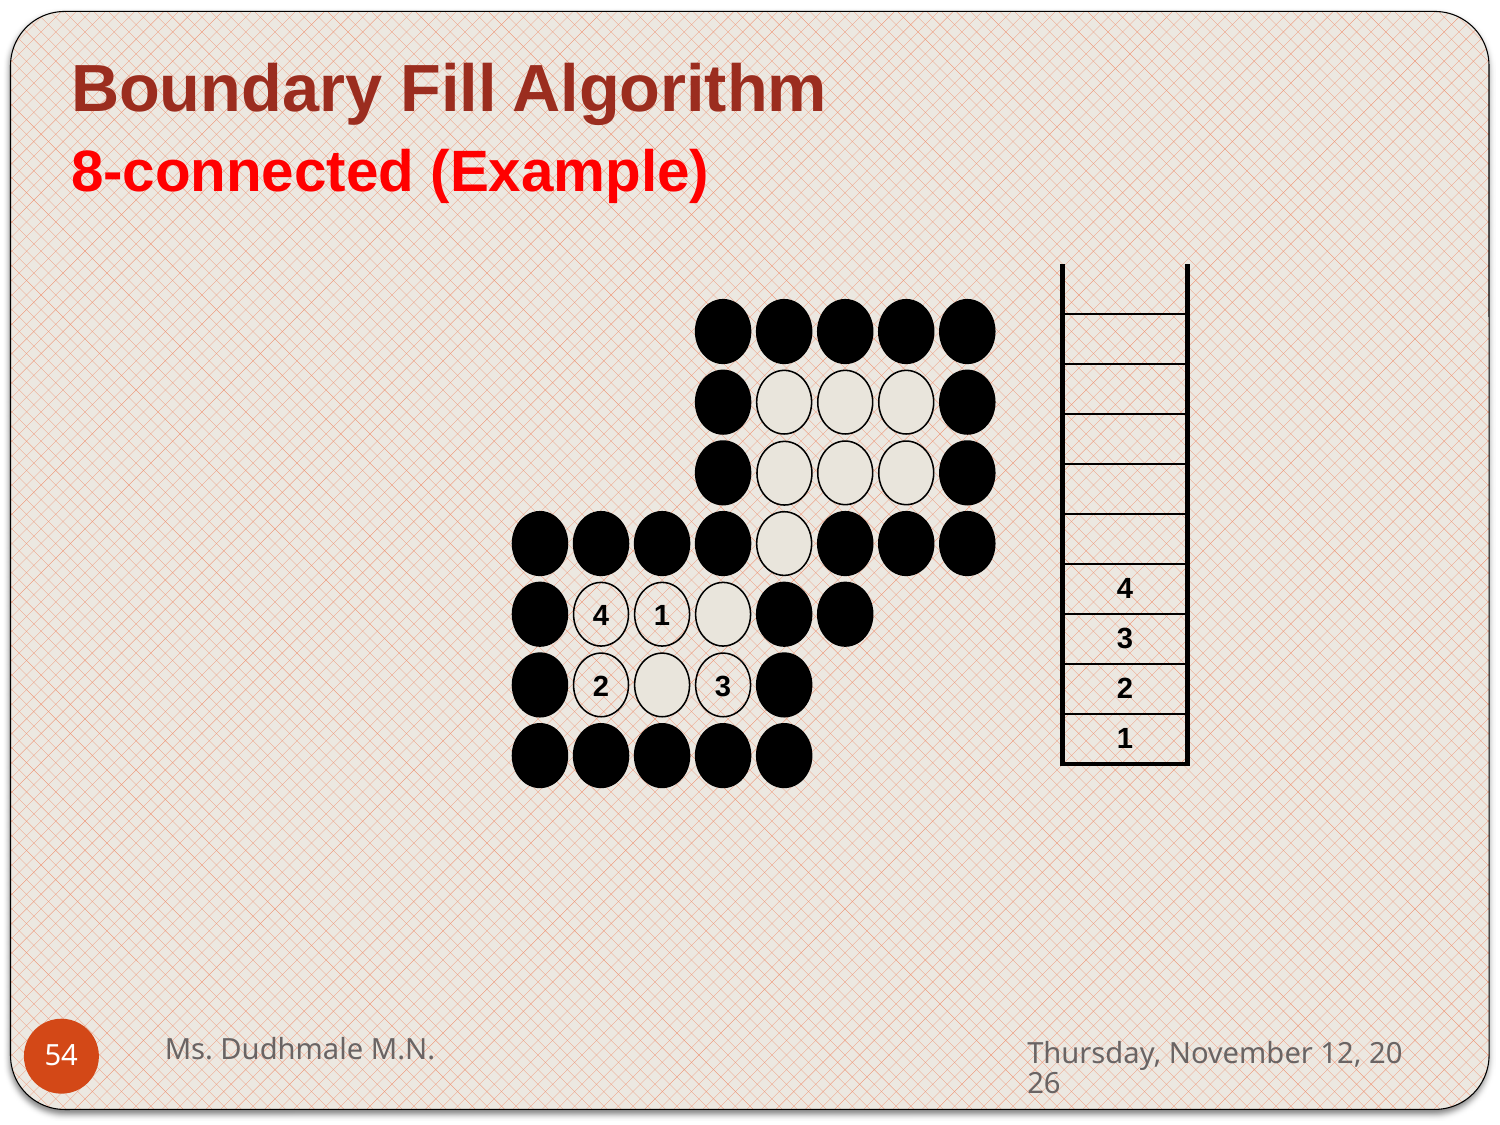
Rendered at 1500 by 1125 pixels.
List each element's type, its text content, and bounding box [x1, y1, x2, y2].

table_cell [1065, 465, 1185, 513]
table_cell 3 [1065, 615, 1185, 663]
table_cell 2 [1065, 665, 1185, 713]
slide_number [1012, 1015, 1419, 1094]
slide_number 54 [23, 1018, 99, 1094]
table_cell 4 [1065, 565, 1185, 613]
table_cell [1065, 315, 1185, 363]
table_cell [1065, 515, 1185, 563]
table_cell 1 [1065, 715, 1185, 762]
footer Ms. Dudhmale M.N. [150, 1012, 800, 1088]
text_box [512, 299, 995, 788]
table_cell [1065, 415, 1185, 463]
text_box Boundary Fill Algorithm 8-connected (Example) [56, 37, 1444, 213]
table_cell [1065, 365, 1185, 413]
table_header [1065, 264, 1185, 313]
